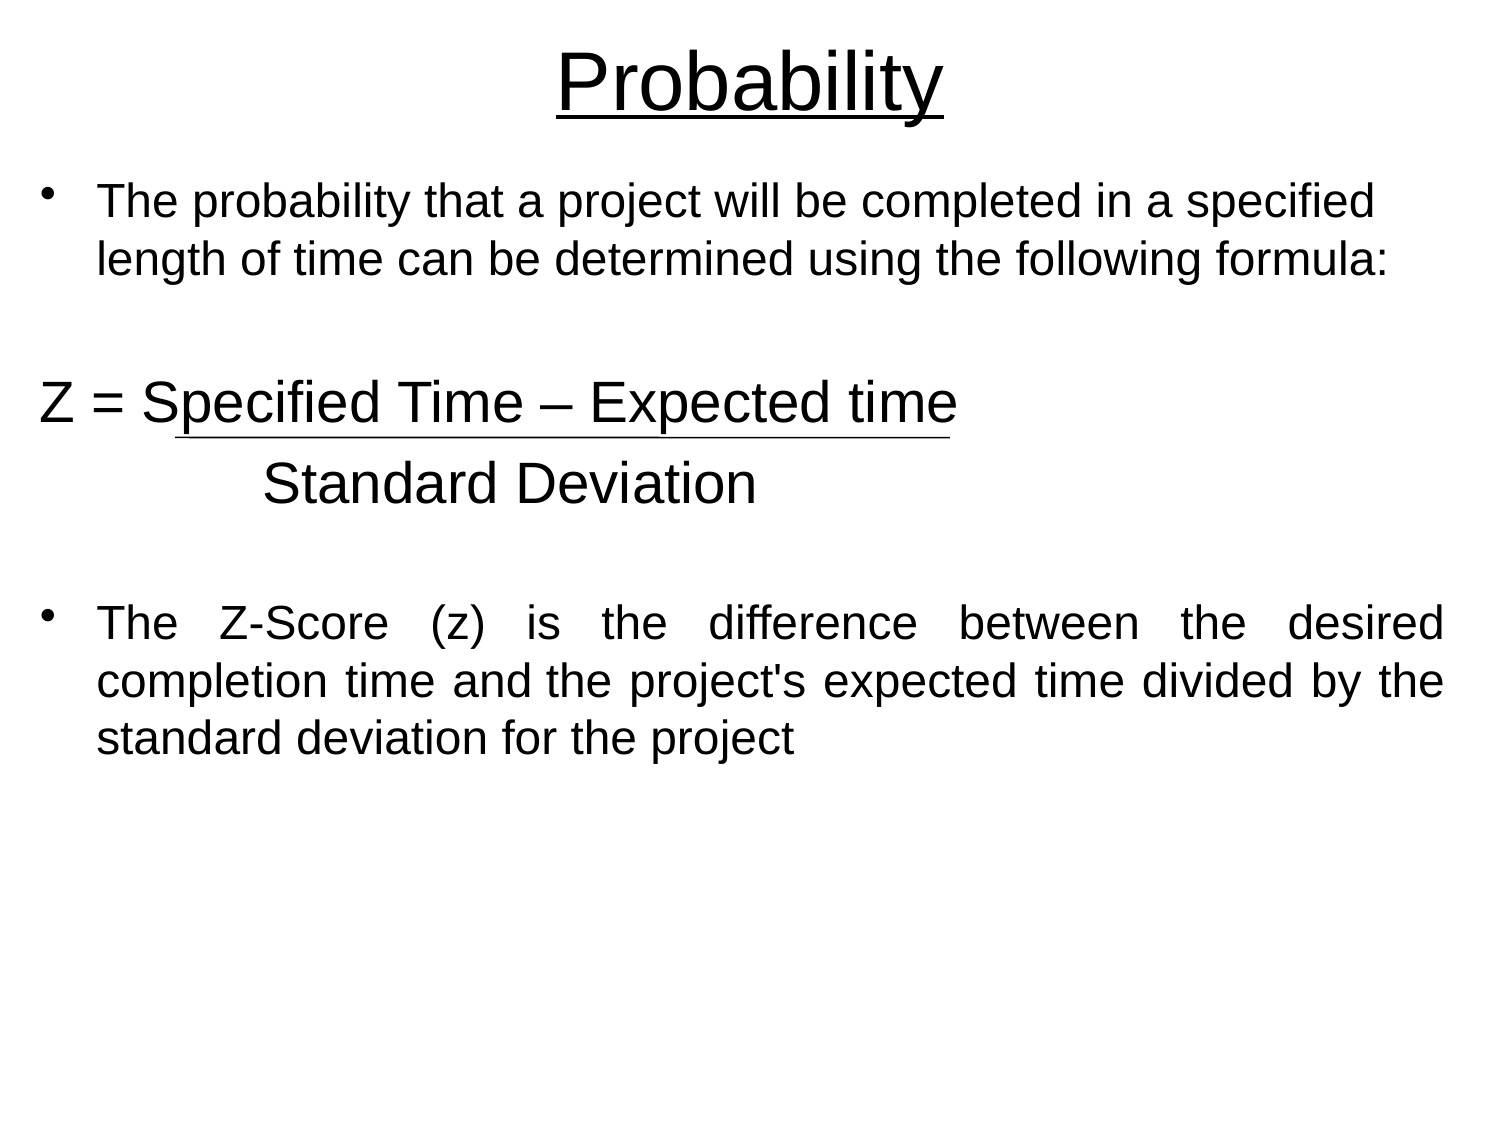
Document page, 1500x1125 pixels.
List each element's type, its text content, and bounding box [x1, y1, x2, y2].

list The probability that a project will be completed in a specified length of time can be determined using the following formula: Z = Specified Time – Expected time Standard Deviation The Z-Score (z) is the difference between the desired completion time and the project's expected time divided by the standard deviation for the project [24, 162, 1463, 1050]
title Probability [75, 14, 1425, 140]
